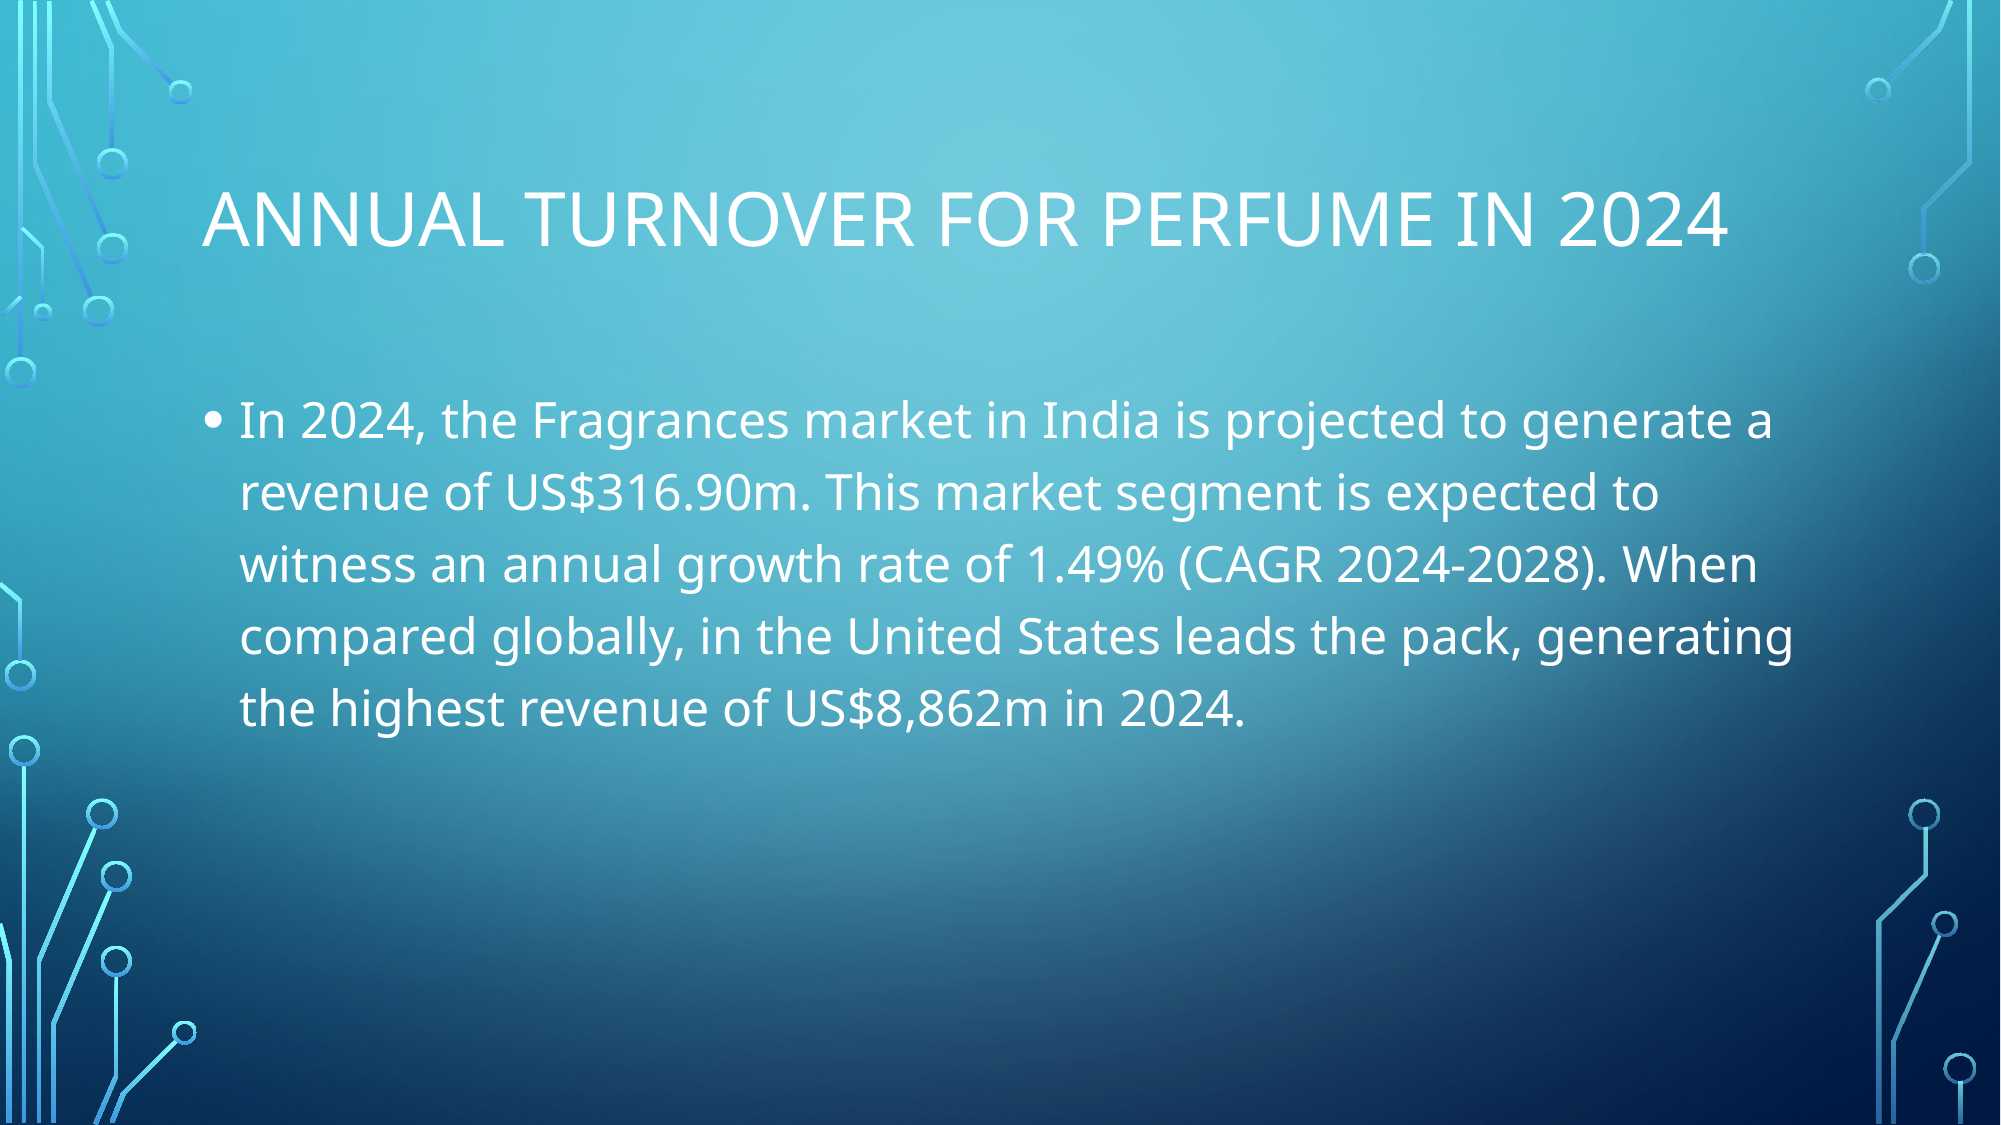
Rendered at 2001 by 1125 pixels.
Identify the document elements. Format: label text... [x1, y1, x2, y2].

list In 2024, the Fragrances market in India is projected to generate a revenue of US$316.90m. This market segment is expected to witness an annual growth rate of 1.49% (CAGR 2024-2028). When compared globally, in the United States leads the pack, generating the highest revenue of US$8,862m in 2024. [187, 369, 1813, 1105]
title Annual turnover for perfume in 2024 [187, 101, 1813, 344]
